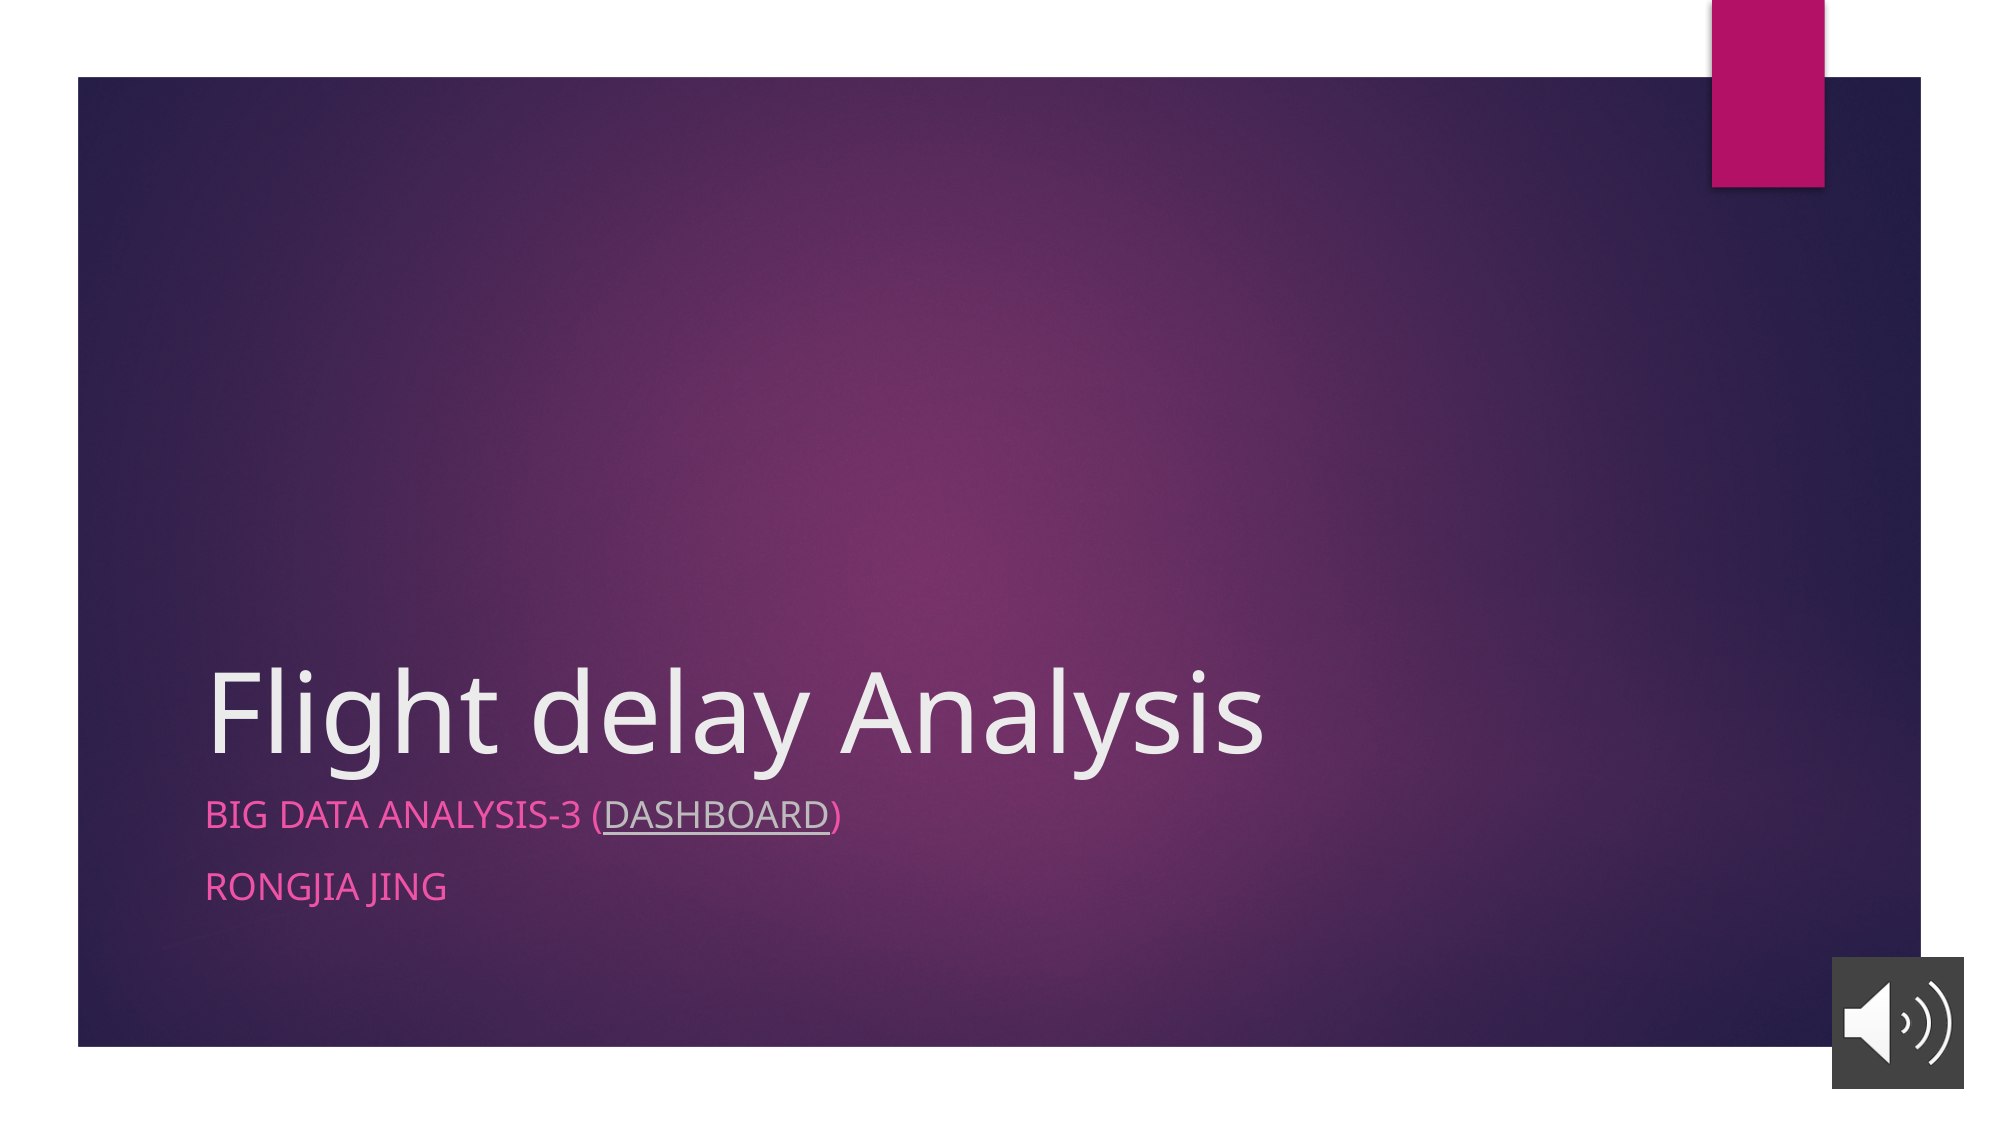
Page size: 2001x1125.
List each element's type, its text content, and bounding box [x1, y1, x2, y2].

picture [1830, 955, 1965, 1090]
subtitle Big Data analysis-3 (dashboard) Rongjia jing [189, 783, 1638, 925]
title Flight delay Analysis [189, 344, 1638, 783]
